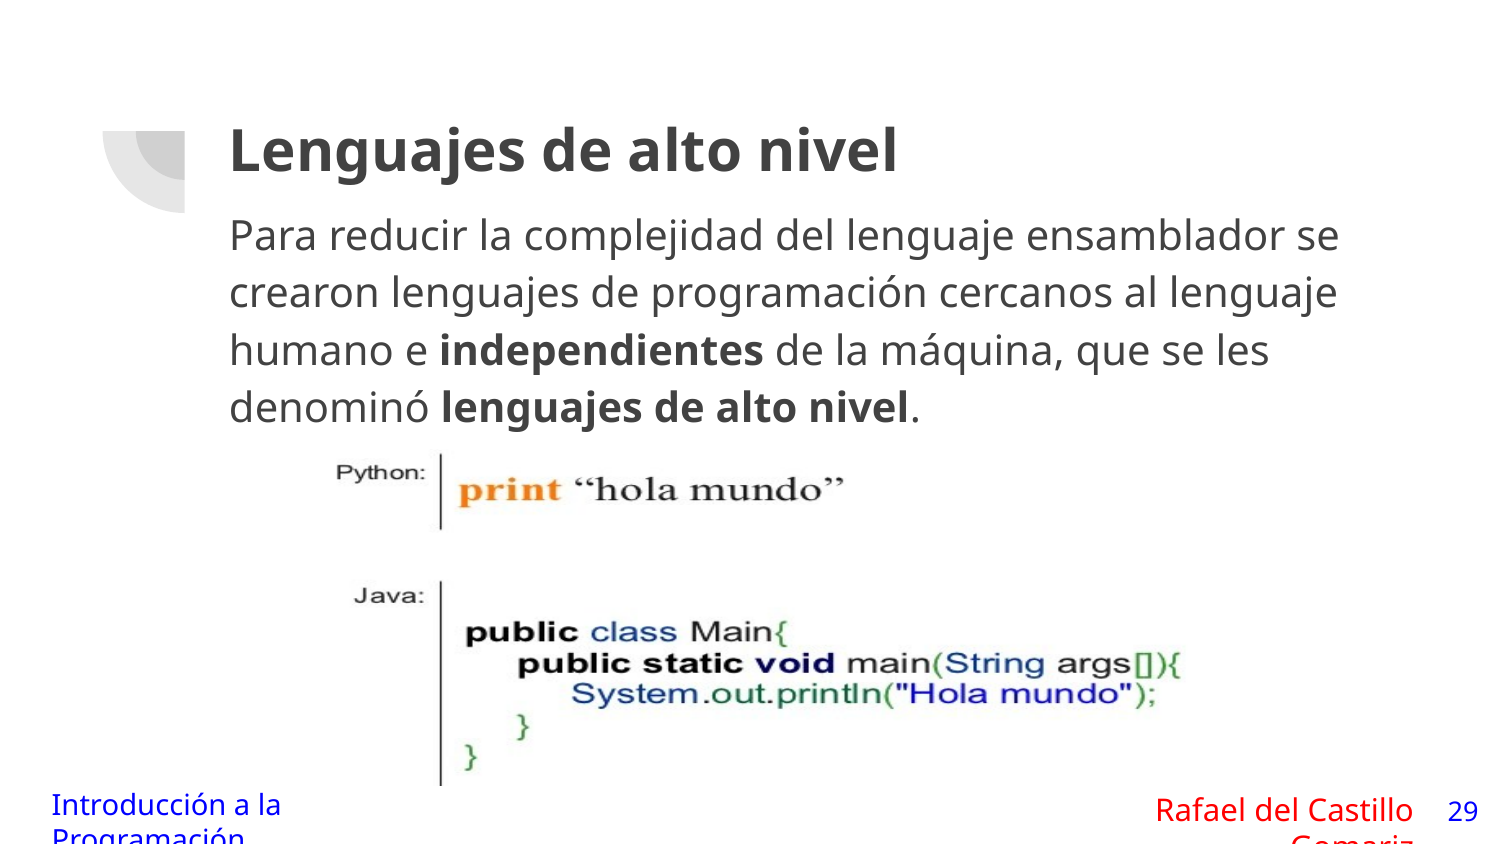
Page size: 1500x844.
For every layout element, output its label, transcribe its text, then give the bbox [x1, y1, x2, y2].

title Lenguajes de alto nivel [213, 98, 1368, 185]
slide_number ‹#› [1403, 779, 1494, 844]
list Para reducir la complejidad del lenguaje ensamblador se crearon lenguajes de programación cercanos al lenguaje humano e independientes de la máquina, que se les denominó lenguajes de alto nivel. [213, 185, 1368, 681]
picture [313, 449, 1421, 786]
